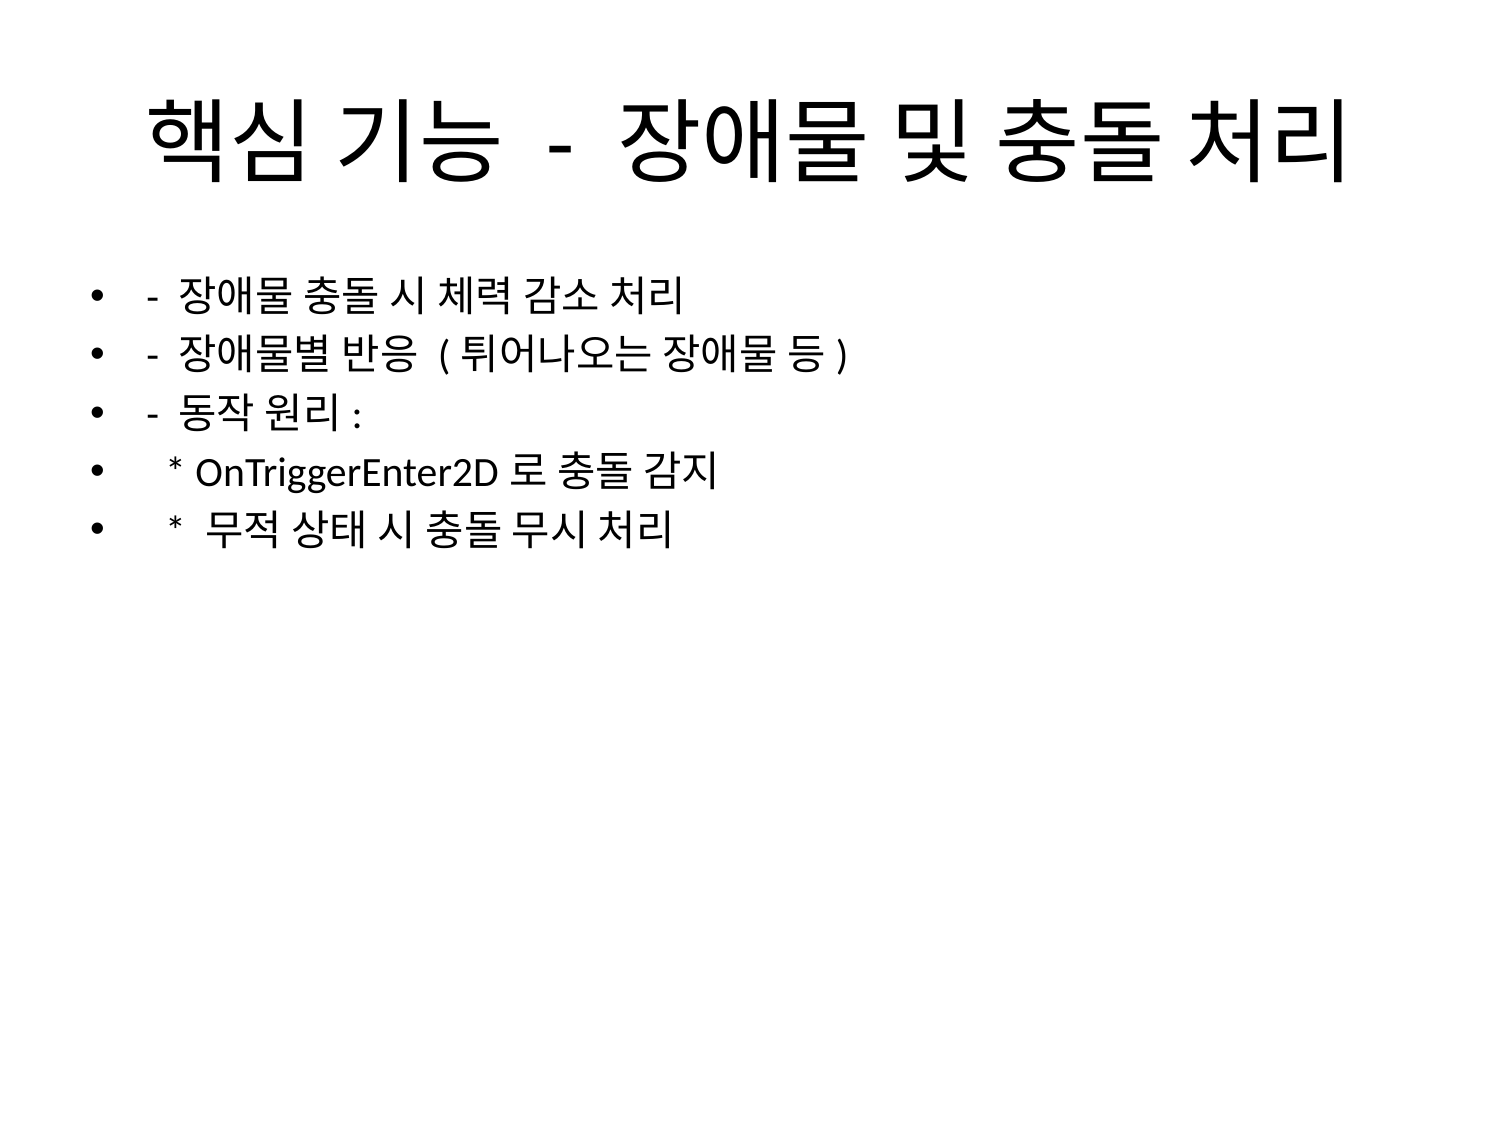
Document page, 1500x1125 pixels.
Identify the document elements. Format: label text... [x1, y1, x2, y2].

list - 장애물 충돌 시 체력 감소 처리 - 장애물별 반응 (튀어나오는 장애물 등) - 동작 원리: * OnTriggerEnter2D로 충돌 감지 * 무적 상태 시 충돌 무시 처리 [75, 262, 1425, 1005]
title 핵심 기능 - 장애물 및 충돌 처리 [75, 45, 1425, 233]
